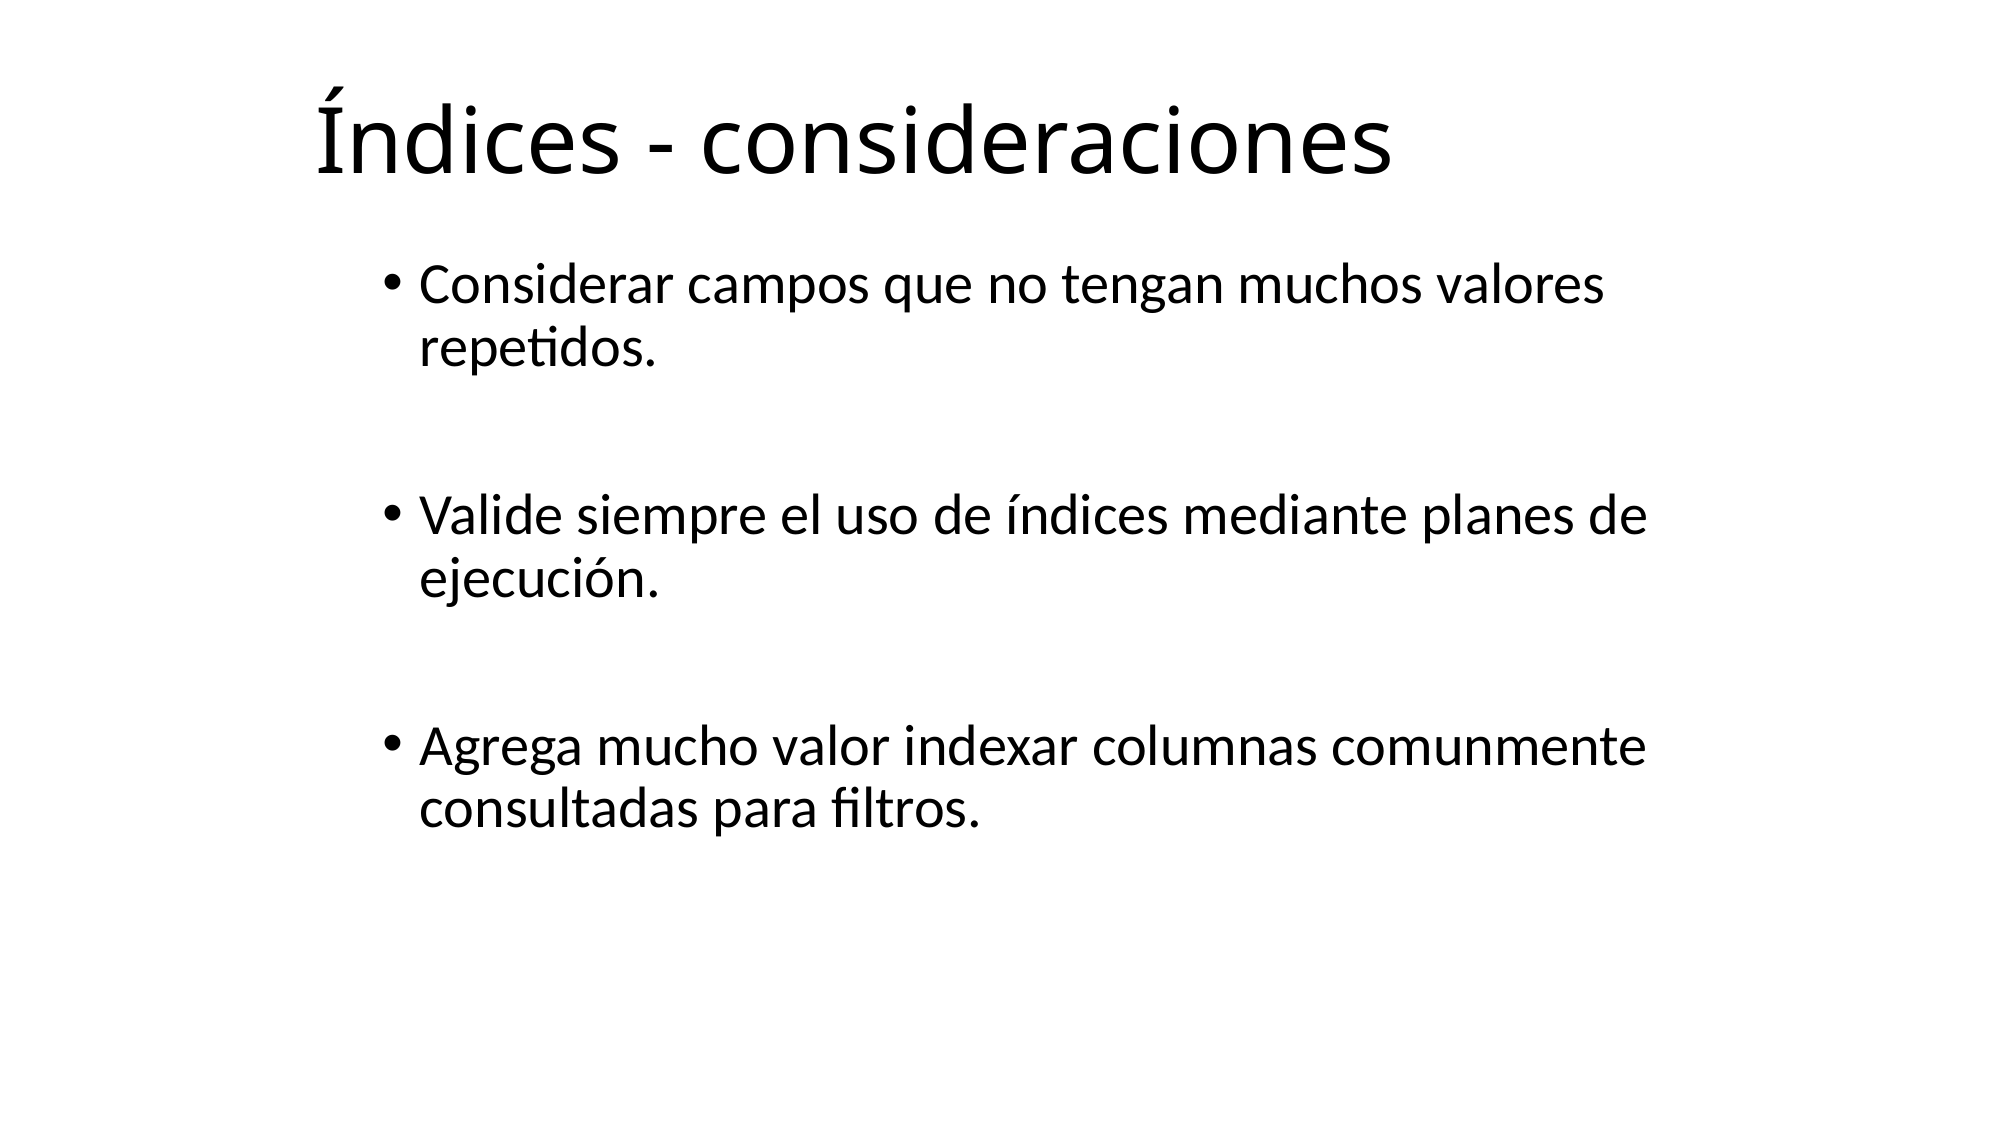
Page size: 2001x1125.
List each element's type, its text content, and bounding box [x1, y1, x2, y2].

list Considerar campos que no tengan muchos valores repetidos. Valide siempre el uso de índices mediante planes de ejecución. Agrega mucho valor indexar columnas comunmente consultadas para filtros. [367, 246, 1697, 1022]
title Índices - consideraciones [300, 50, 1700, 238]
